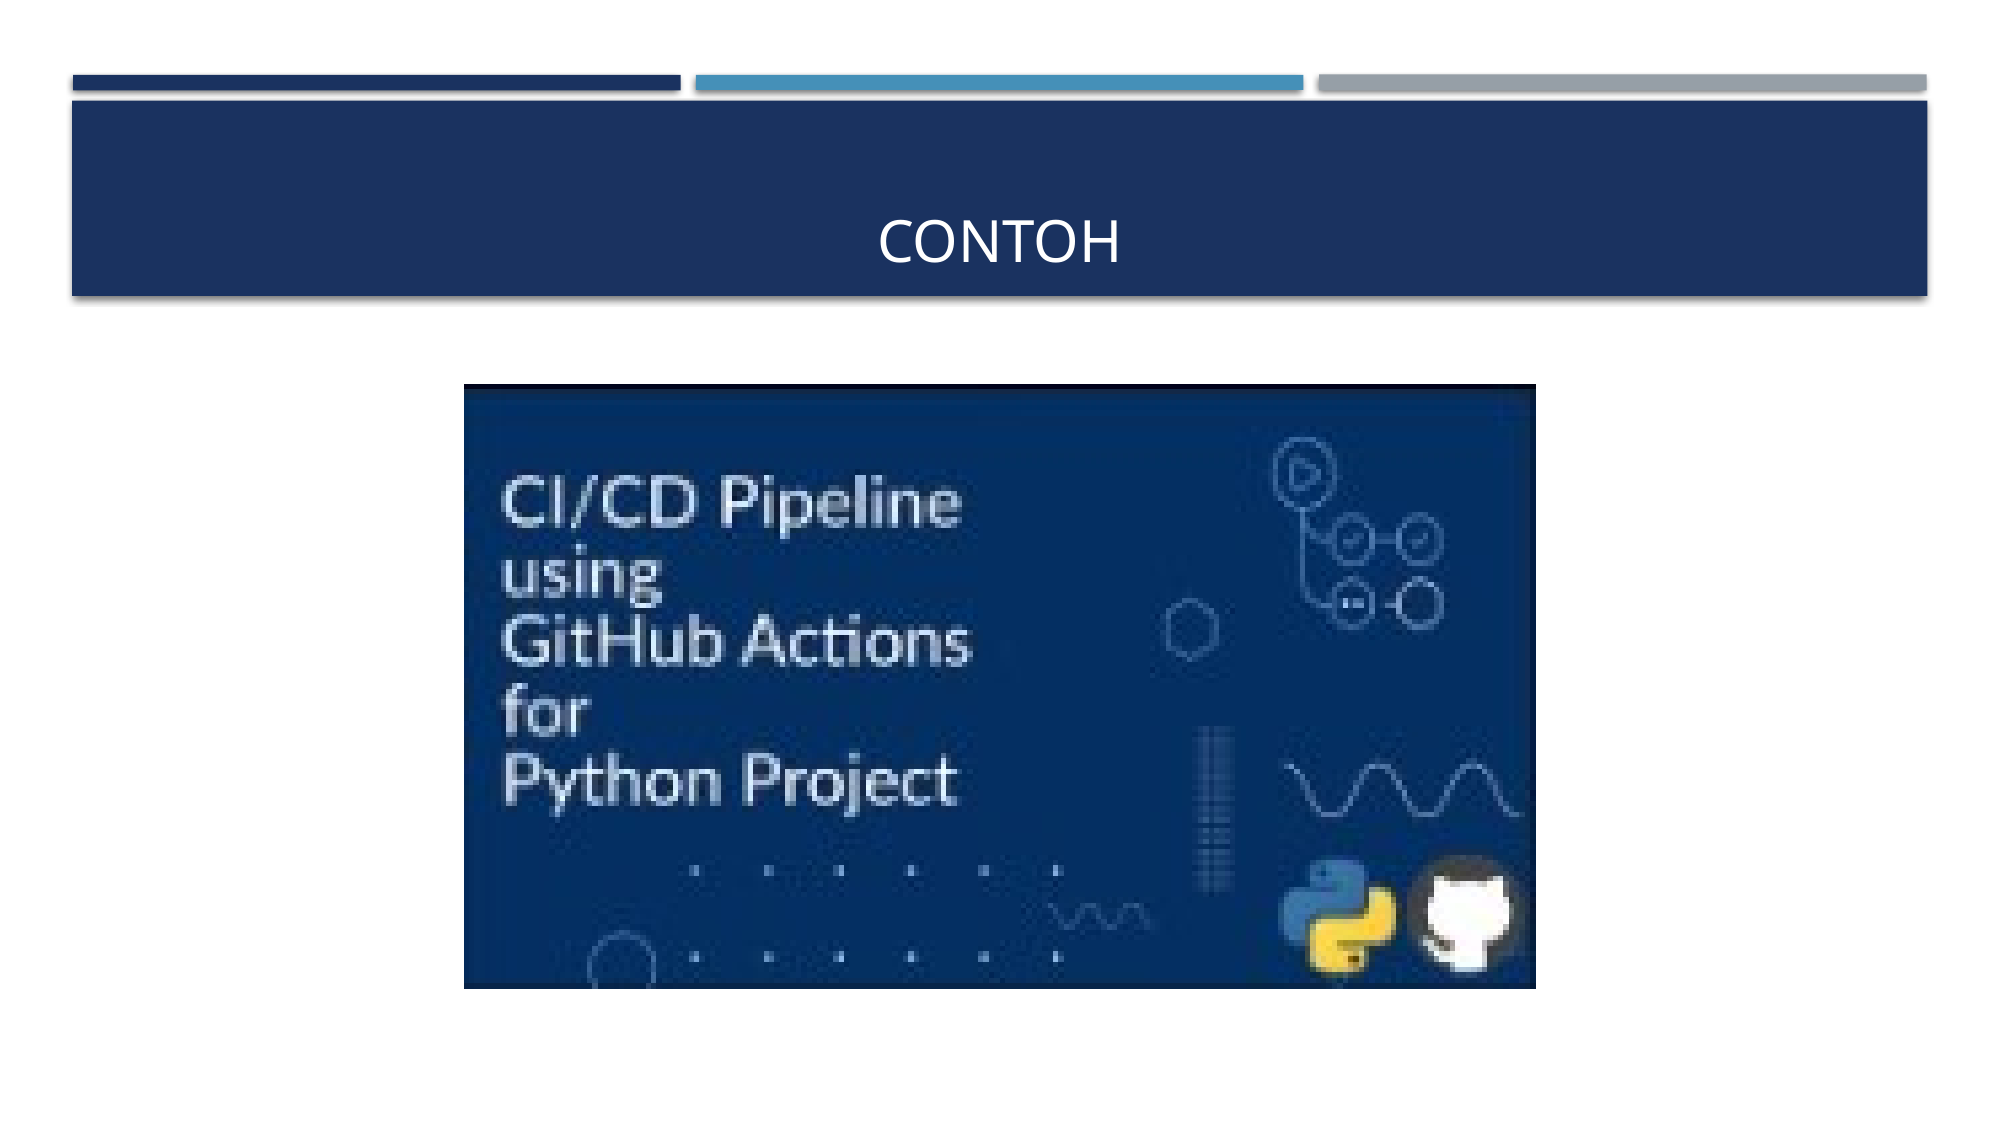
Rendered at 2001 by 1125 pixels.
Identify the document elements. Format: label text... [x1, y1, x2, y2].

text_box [462, 382, 1538, 991]
title contoh [95, 115, 1905, 282]
